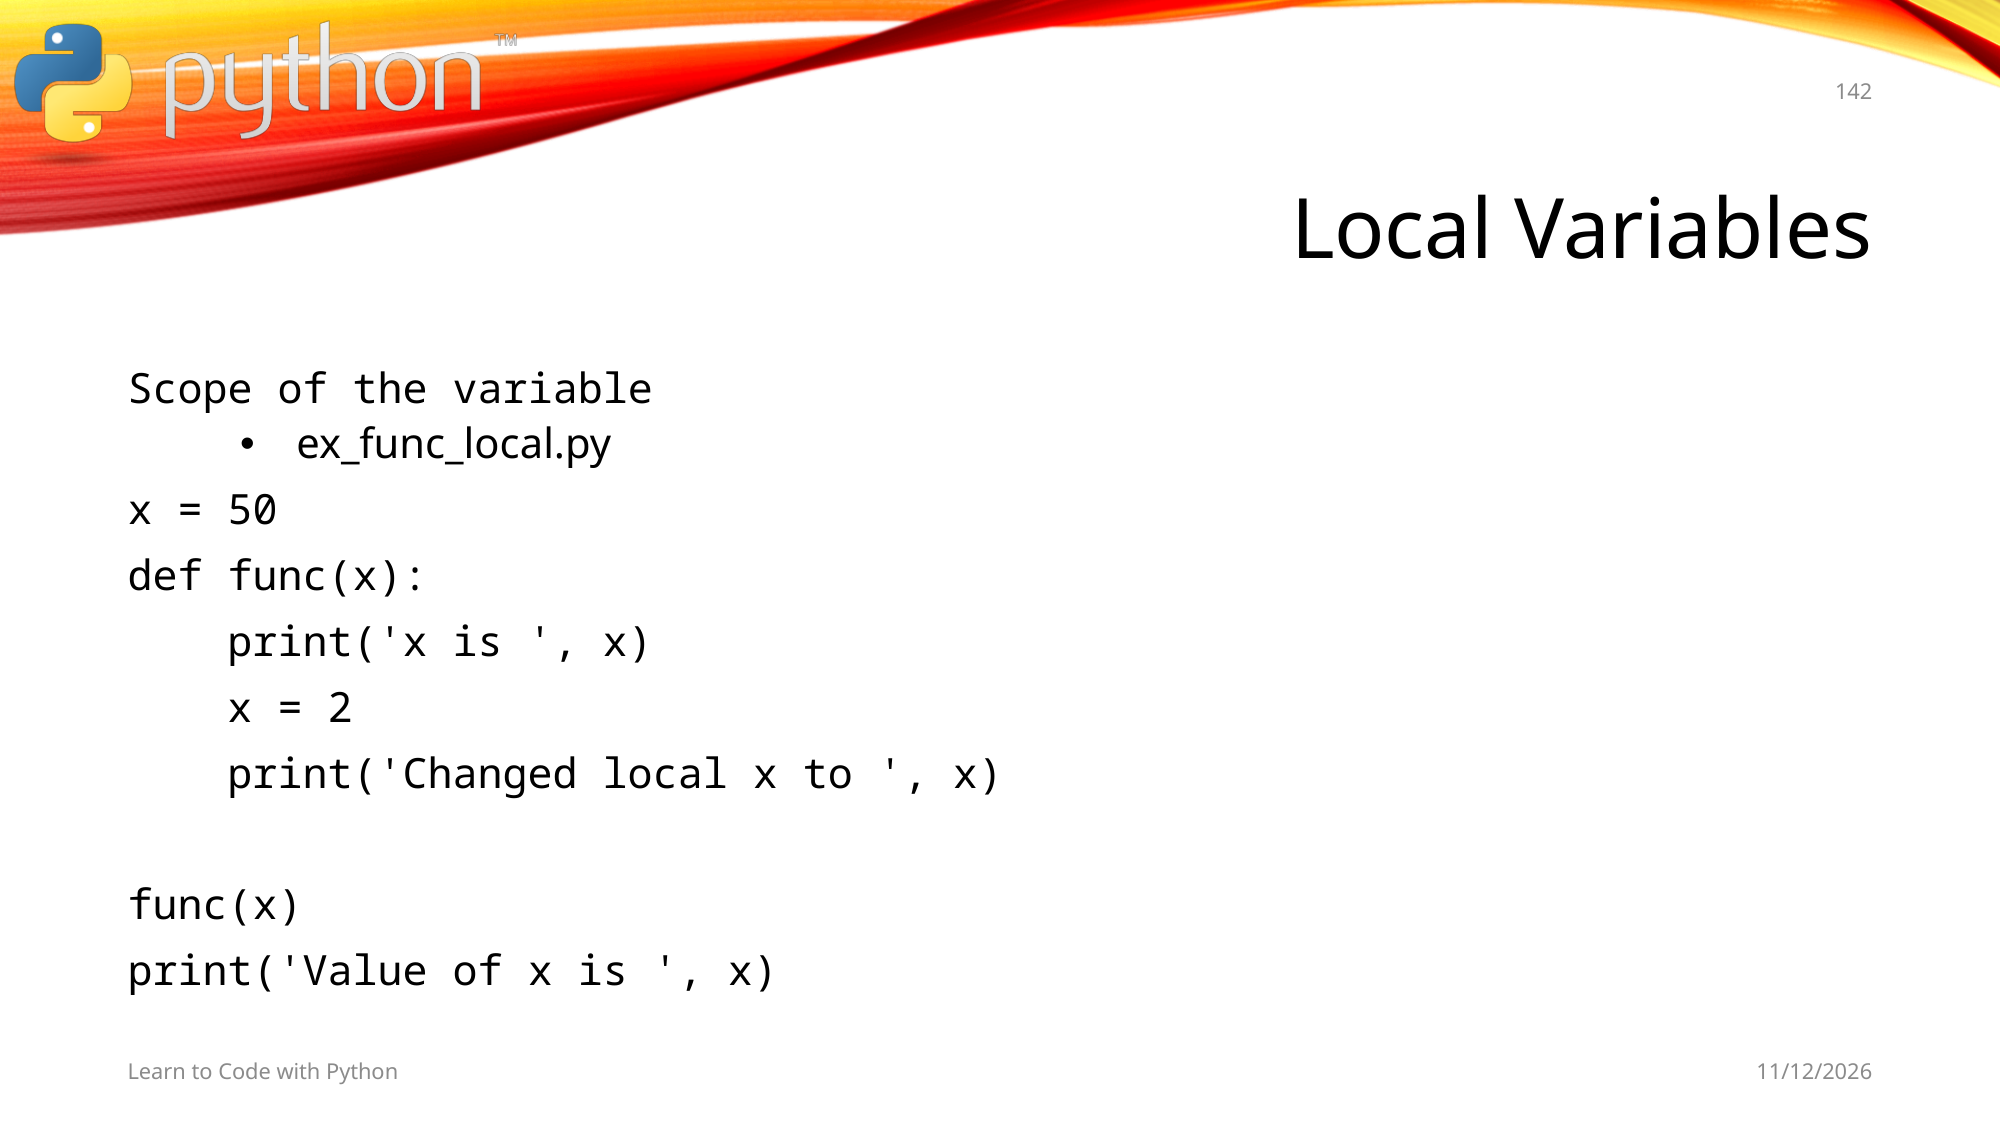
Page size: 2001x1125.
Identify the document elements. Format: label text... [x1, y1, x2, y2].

list Scope of the variable ex_func_local.py x = 50 def func(x): print('x is ', x) x = 2 print('Changed local x to ', x) func(x) print('Value of x is ', x) [112, 360, 1888, 1021]
title Local Variables [474, 125, 1888, 338]
picture [0, 0, 2000, 237]
footer Learn to Code with Python [112, 1042, 1388, 1103]
slide_number 142 [1437, 62, 1888, 123]
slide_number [1410, 1042, 1888, 1103]
